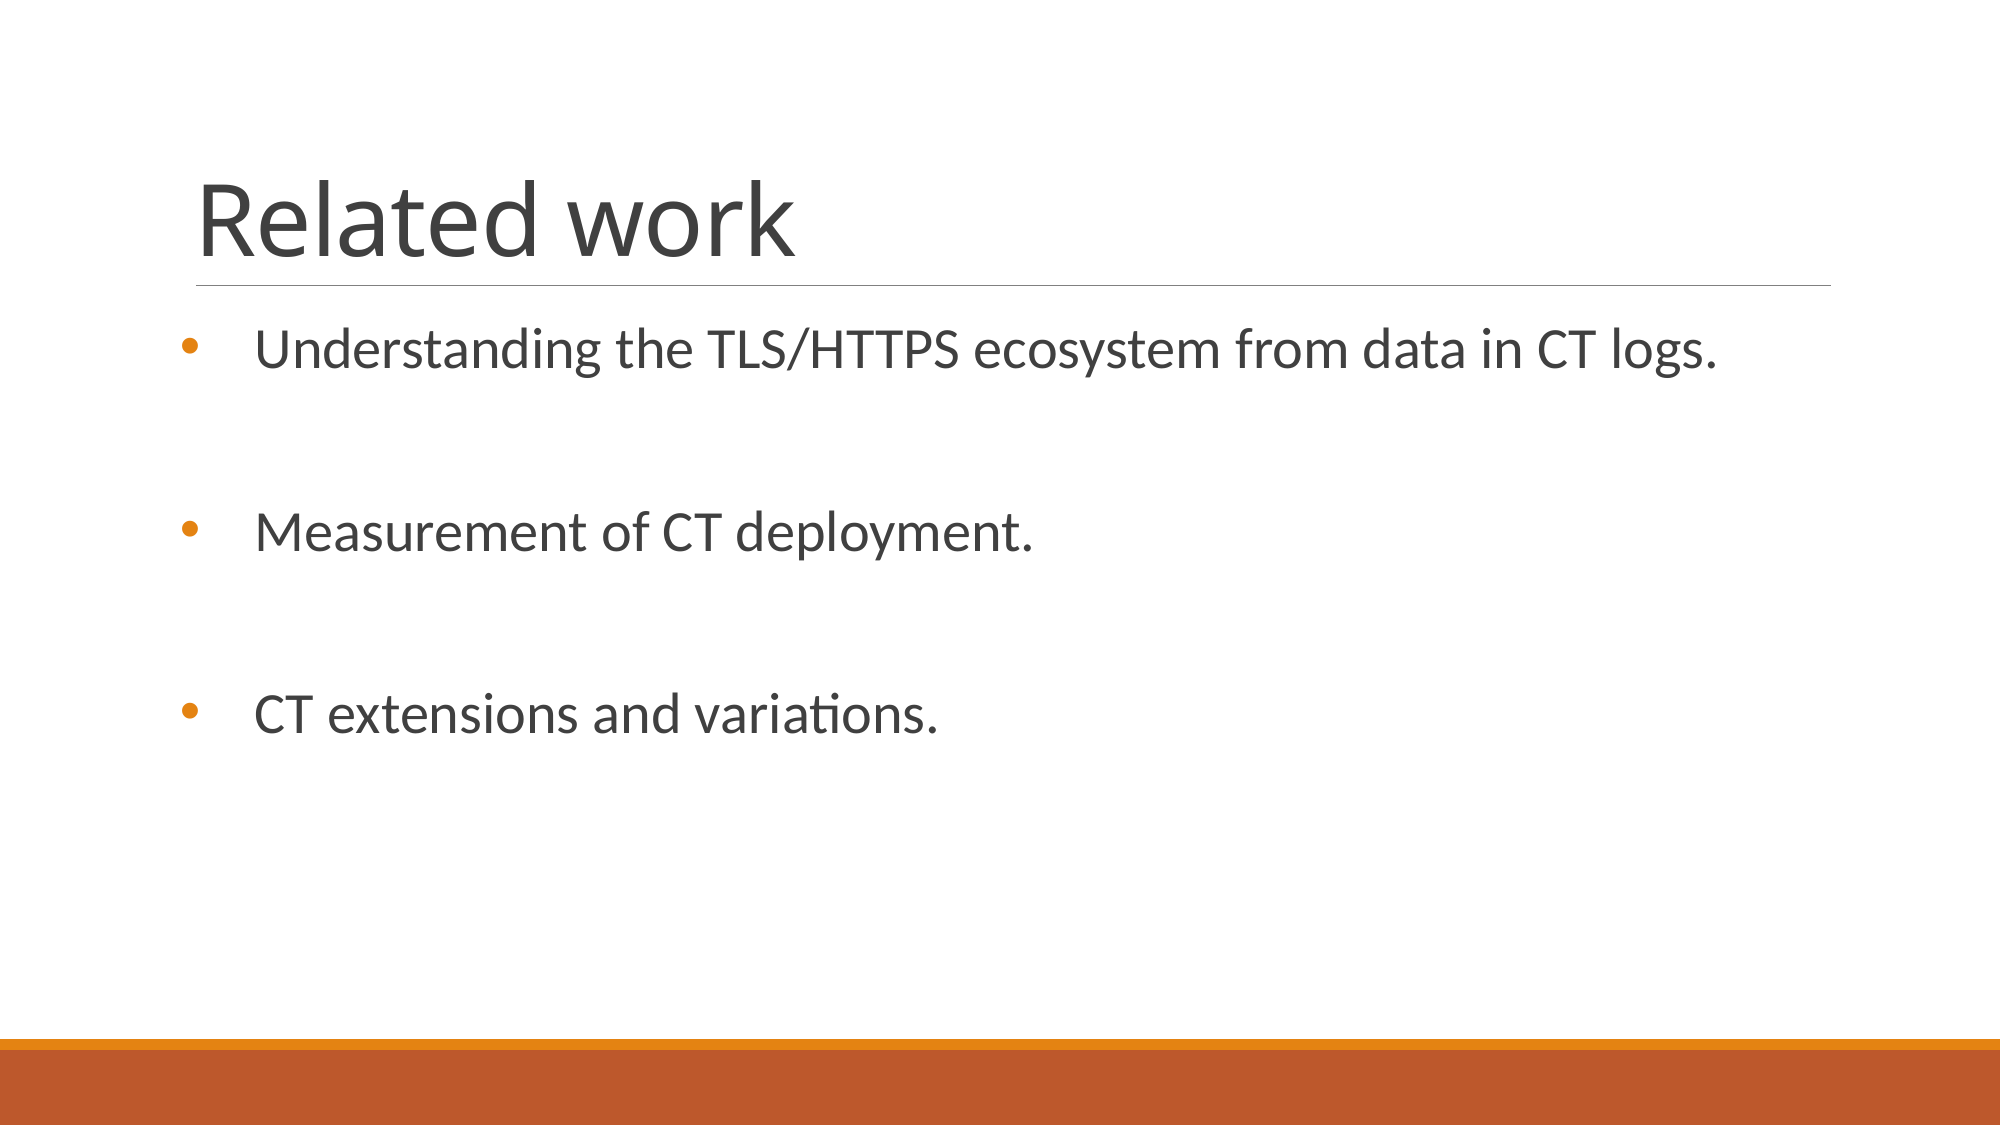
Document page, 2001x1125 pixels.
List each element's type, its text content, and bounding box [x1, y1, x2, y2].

list Understanding the TLS/HTTPS ecosystem from data in CT logs. Measurement of CT deployment. CT extensions and variations. [179, 302, 1831, 963]
title Related work [179, 46, 1831, 286]
